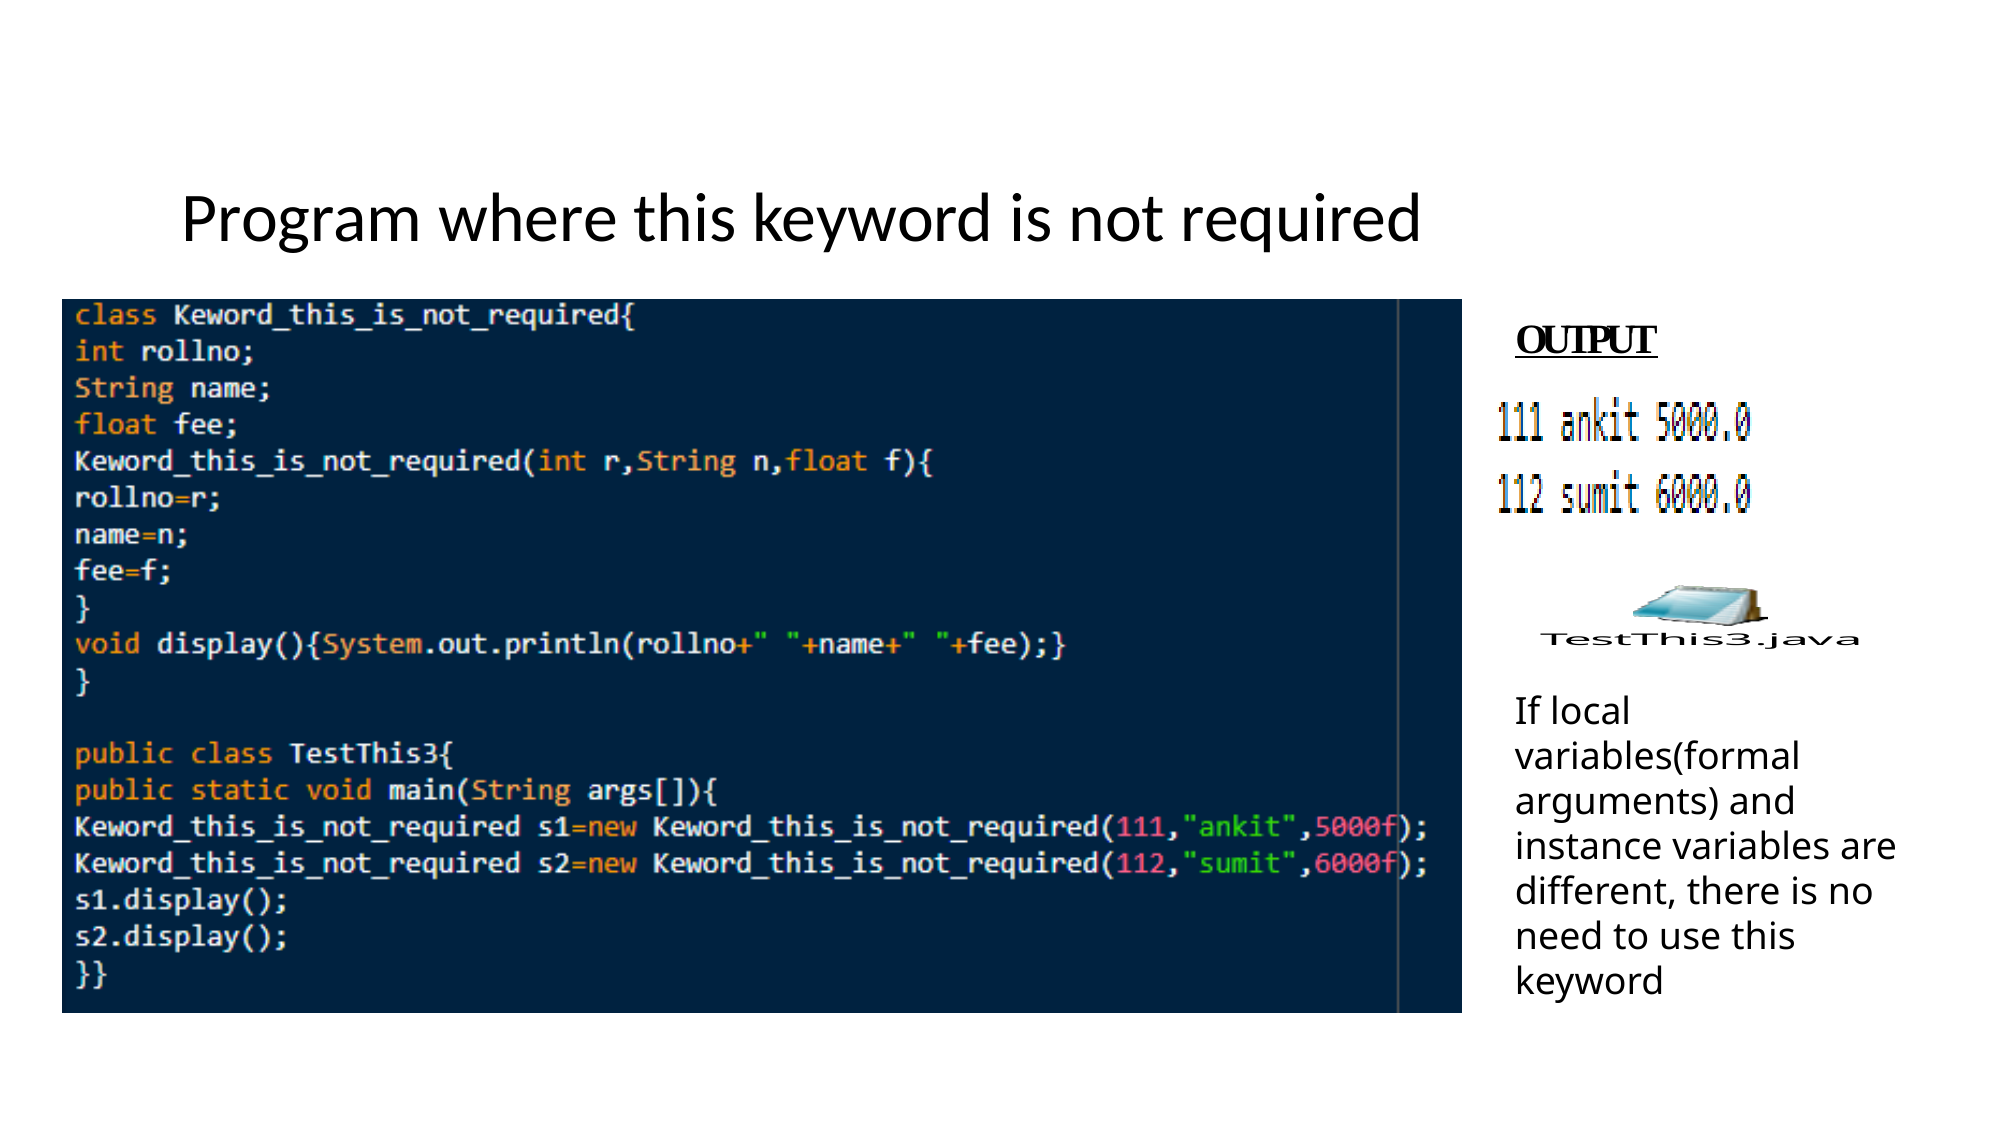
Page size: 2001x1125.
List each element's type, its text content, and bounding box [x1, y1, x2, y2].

picture [1486, 364, 1841, 552]
text_box If local variables(formal arguments) and instance variables are different, there is no need to use this keyword [1499, 679, 1938, 1010]
picture [62, 299, 1462, 1013]
text_box OUTPUT [1513, 309, 1664, 362]
title Program where this keyword is not required [166, 173, 1834, 265]
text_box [1513, 584, 1888, 657]
